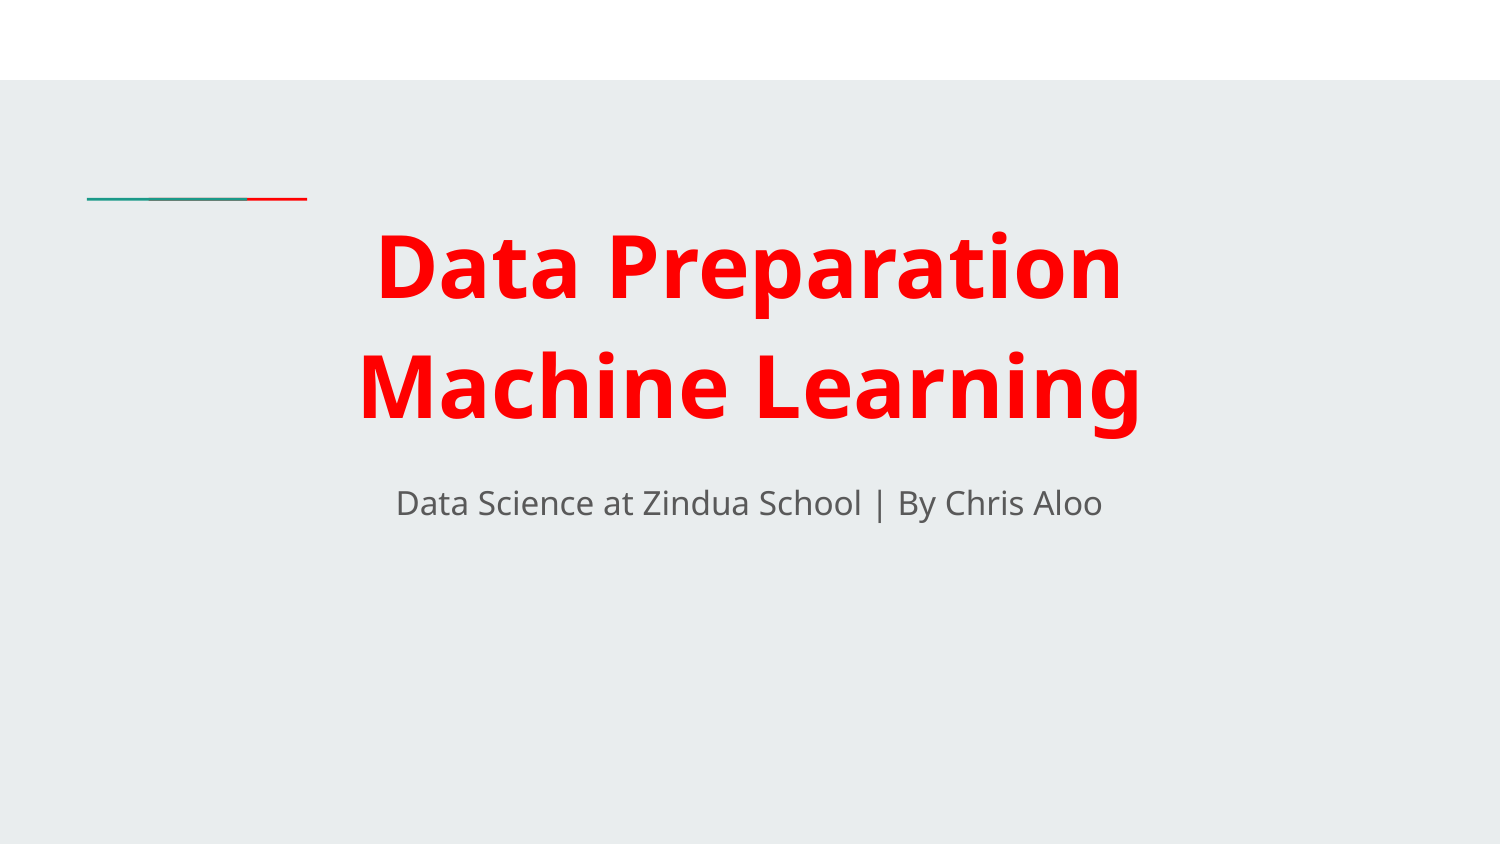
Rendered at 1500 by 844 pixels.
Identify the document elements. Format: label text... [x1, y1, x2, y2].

text_box Data Preparation Machine Learning [51, 122, 1449, 459]
subtitle Data Science at Zindua School | By Chris Aloo [51, 464, 1449, 595]
